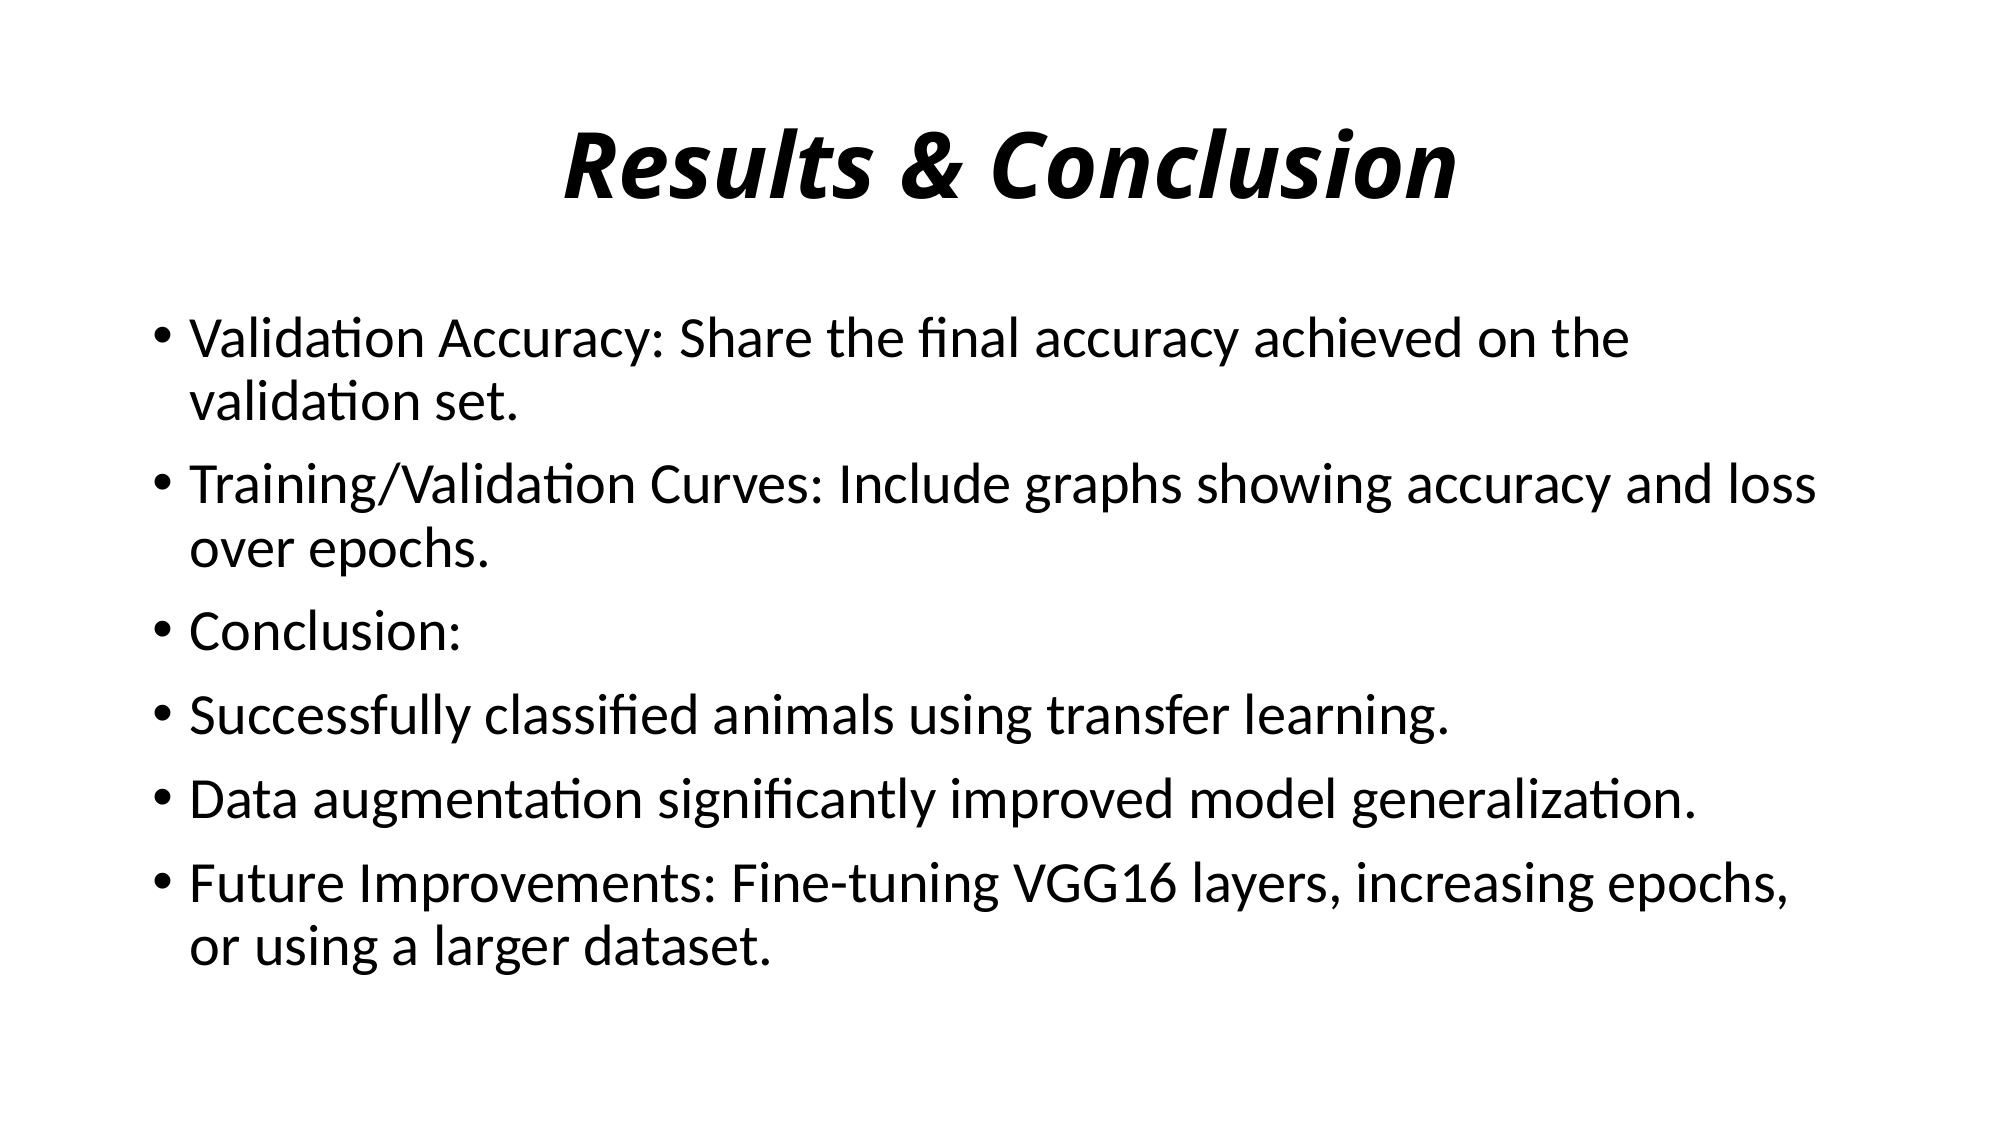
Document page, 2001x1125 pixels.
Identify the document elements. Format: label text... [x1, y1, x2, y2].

list Validation Accuracy: Share the final accuracy achieved on the validation set. Training/Validation Curves: Include graphs showing accuracy and loss over epochs. Conclusion: Successfully classified animals using transfer learning. Data augmentation significantly improved model generalization. Future Improvements: Fine-tuning VGG16 layers, increasing epochs, or using a larger dataset. [137, 299, 1863, 1014]
title Results & Conclusion [137, 59, 1863, 278]
